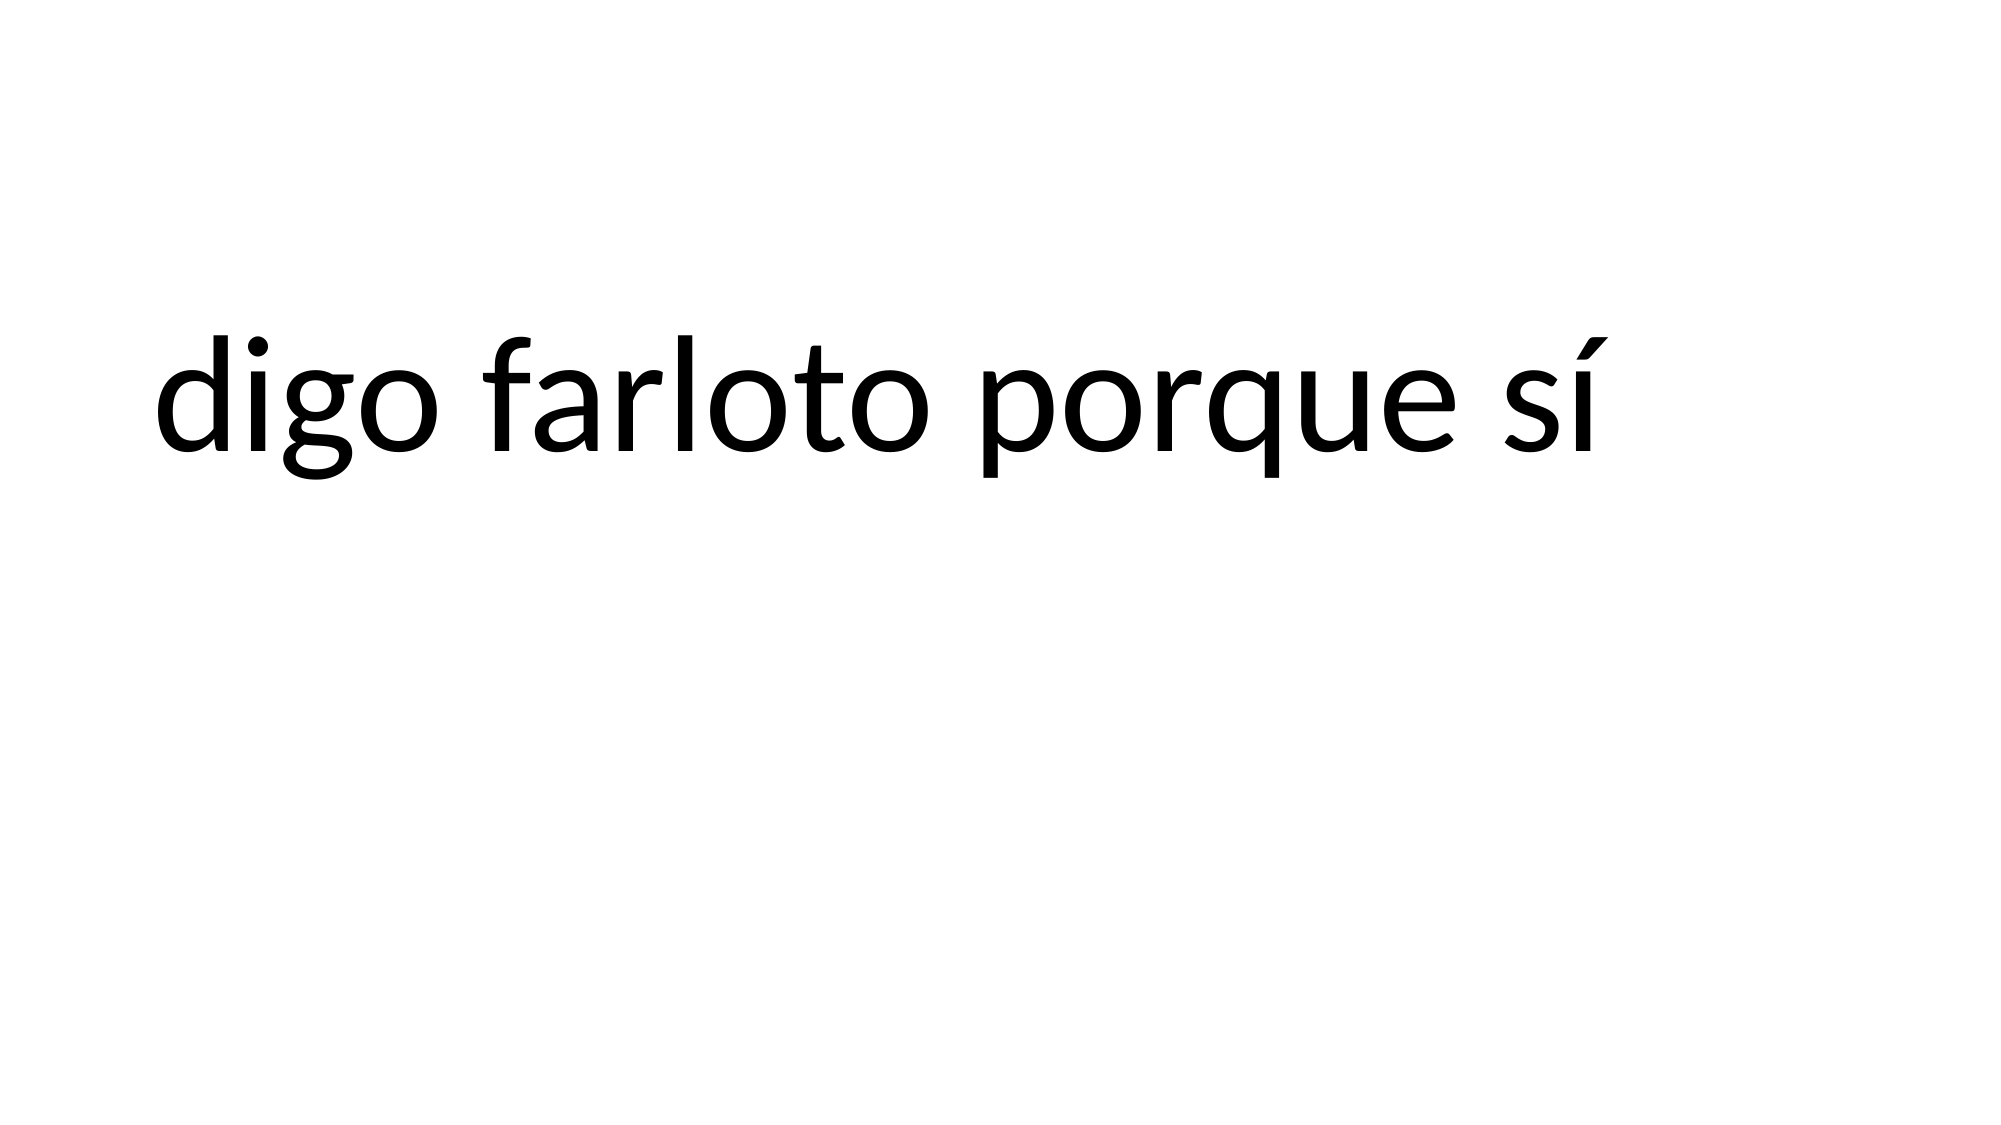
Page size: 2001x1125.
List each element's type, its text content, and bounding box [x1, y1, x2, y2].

list digo farloto porque sí [137, 299, 1863, 1014]
